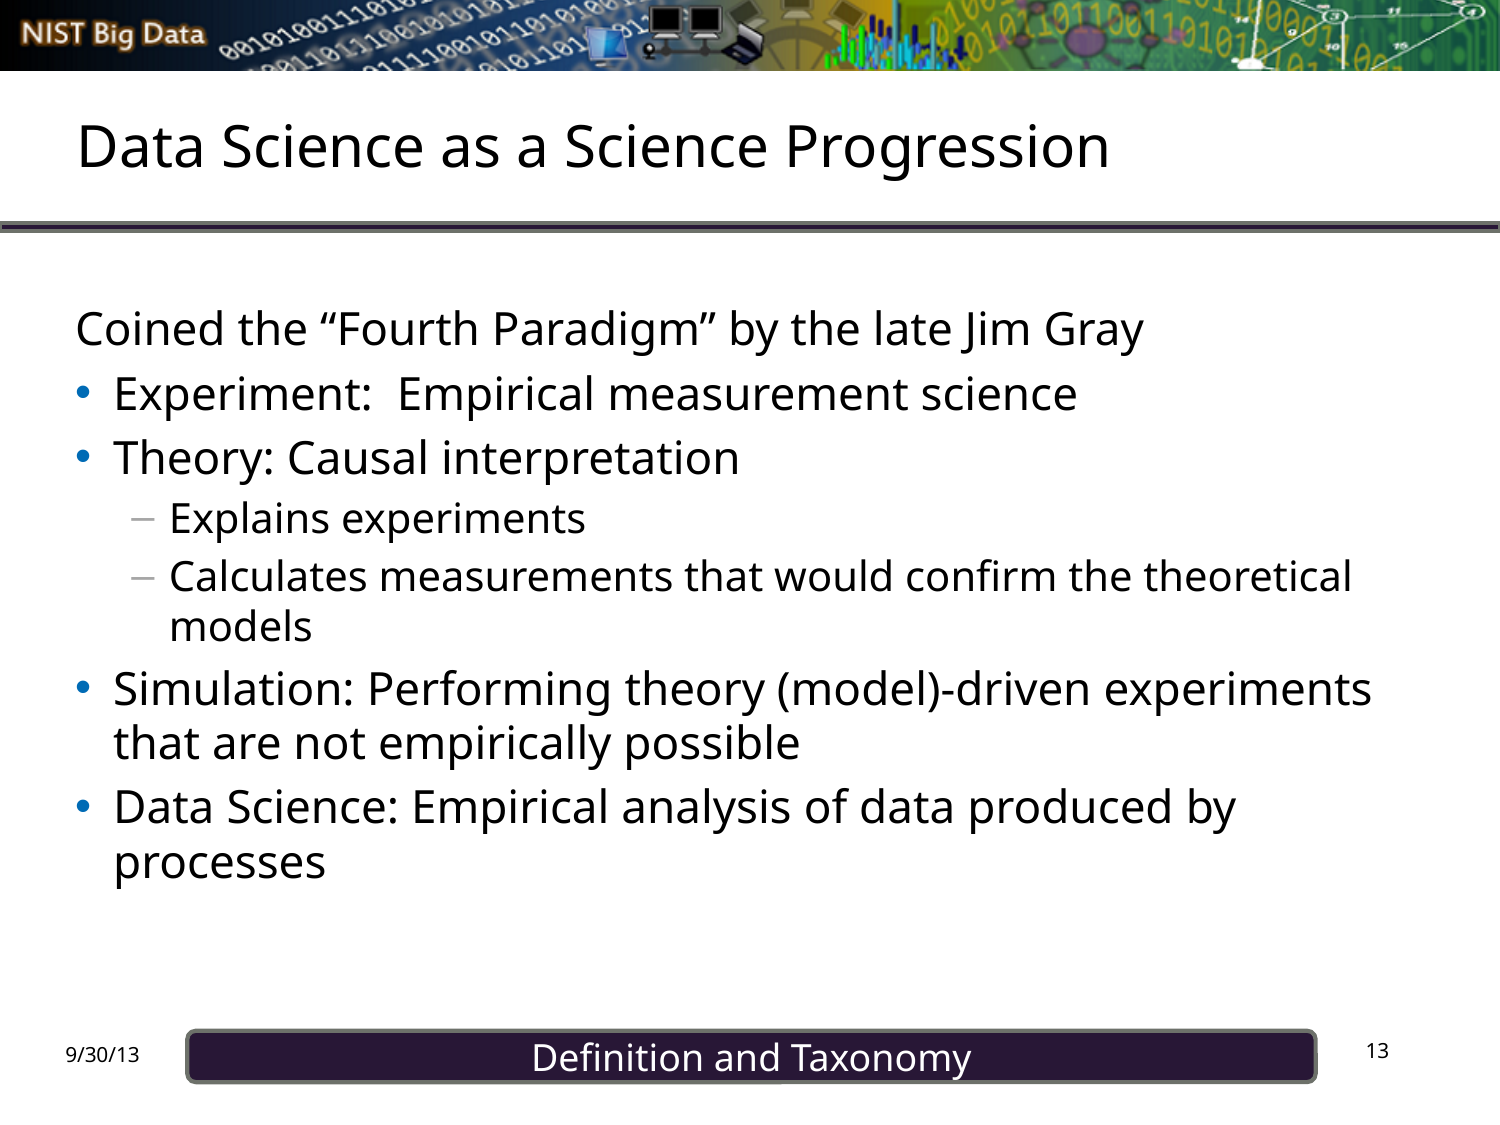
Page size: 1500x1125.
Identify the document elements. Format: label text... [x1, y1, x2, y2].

picture [0, 0, 1500, 71]
list Coined the “Fourth Paradigm” by the late Jim Gray Experiment: Empirical measurement science Theory: Causal interpretation Explains experiments Calculates measurements that would confirm the theoretical models Simulation: Performing theory (model)-driven experiments that are not empirically possible Data Science: Empirical analysis of data produced by processes [75, 299, 1425, 975]
title Data Science as a Science Progression [76, 78, 1424, 212]
slide_number 13 [1365, 1037, 1426, 1064]
